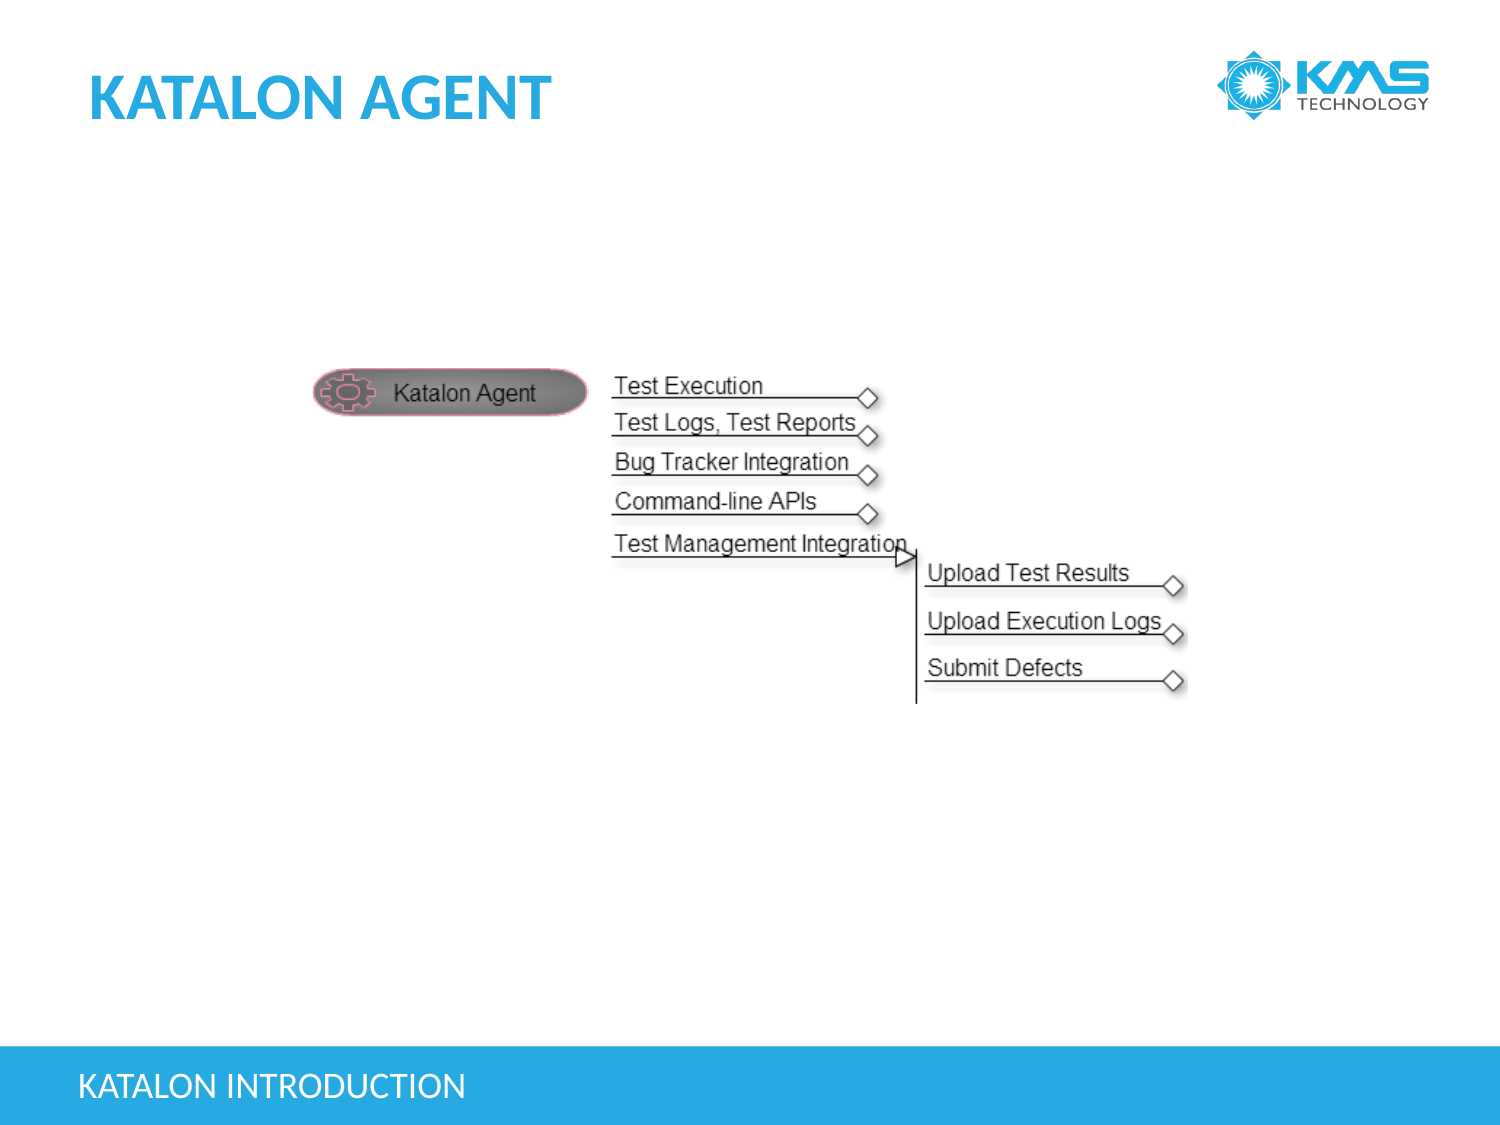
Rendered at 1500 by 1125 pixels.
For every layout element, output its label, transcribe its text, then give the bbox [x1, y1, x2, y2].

list Katalon introduction [63, 1053, 978, 1125]
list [312, 368, 1188, 704]
picture [1208, 45, 1436, 126]
title Katalon agent [75, 45, 1102, 150]
